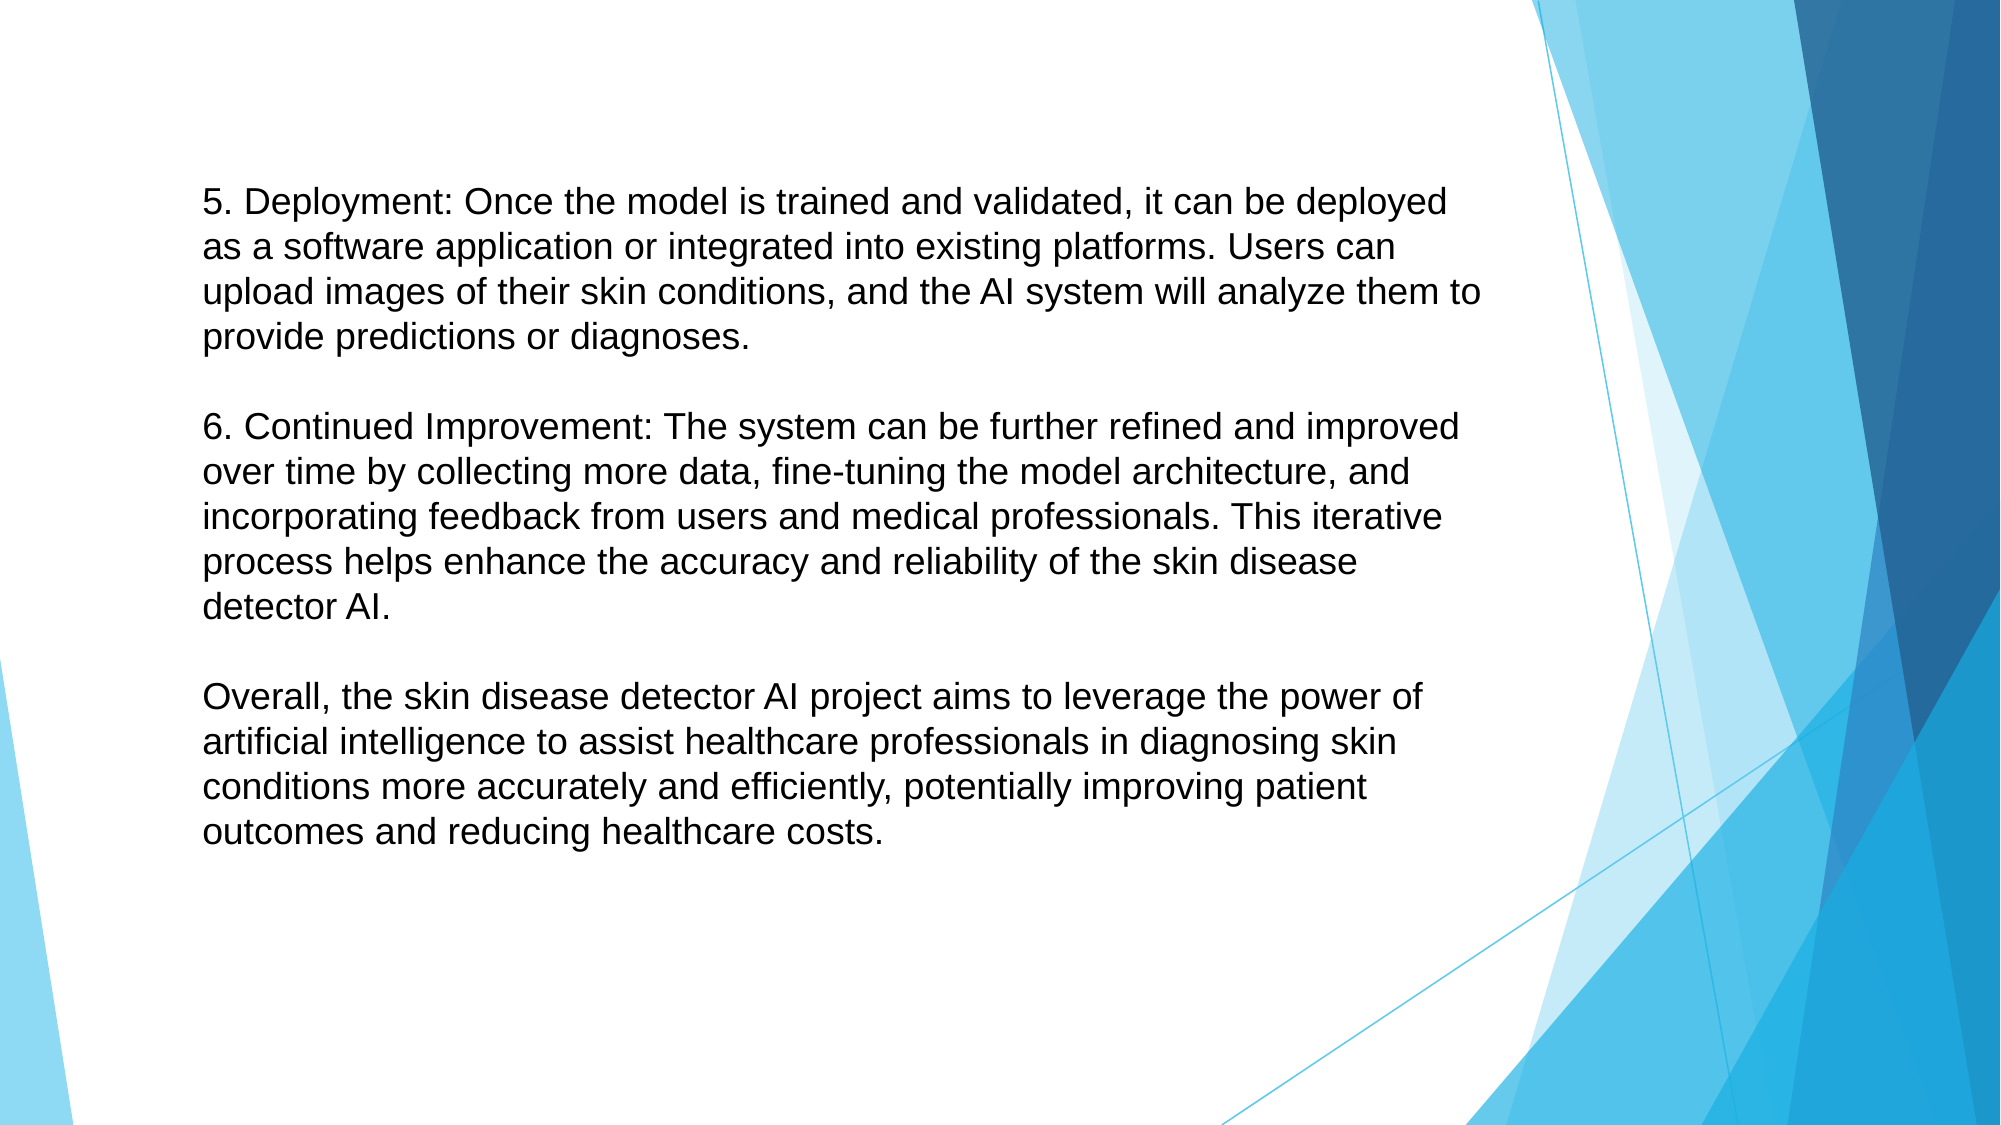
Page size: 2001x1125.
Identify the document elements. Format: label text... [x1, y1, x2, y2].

text_box 5. Deployment: Once the model is trained and validated, it can be deployed as a software application or integrated into existing platforms. Users can upload images of their skin conditions, and the AI system will analyze them to provide predictions or diagnoses. 6. Continued Improvement: The system can be further refined and improved over time by collecting more data, fine-tuning the model architecture, and incorporating feedback from users and medical professionals. This iterative process helps enhance the accuracy and reliability of the skin disease detector AI. Overall, the skin disease detector AI project aims to leverage the power of artificial intelligence to assist healthcare professionals in diagnosing skin conditions more accurately and efficiently, potentially improving patient outcomes and reducing healthcare costs. [187, 124, 1502, 860]
